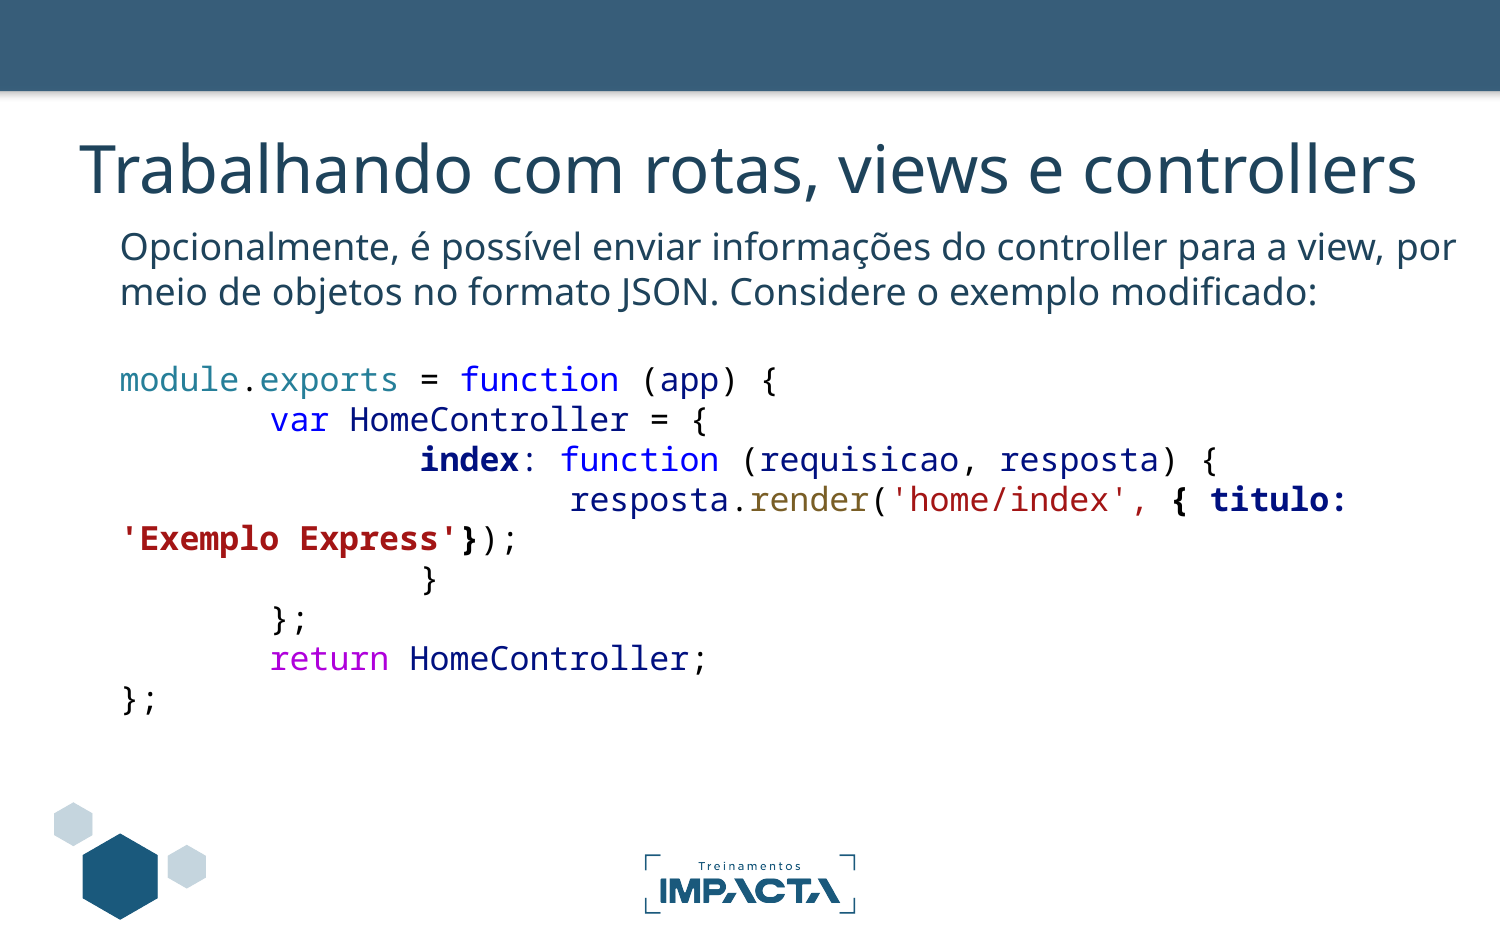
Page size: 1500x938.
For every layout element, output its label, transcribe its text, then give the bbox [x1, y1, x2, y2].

text_box [0, 0, 1500, 92]
text_box Trabalhando com rotas, views e controllers [65, 119, 1435, 215]
picture [633, 847, 867, 921]
text_box Opcionalmente, é possível enviar informações do controller para a view, por meio de objetos no formato JSON. Considere o exemplo modificado: module.exports = function (app) { var HomeController = { index: function (requisicao, resposta) { resposta.render('home/index', { titulo: 'Exemplo Express'}); } }; return HomeController; }; [104, 215, 1476, 815]
picture [54, 802, 206, 921]
